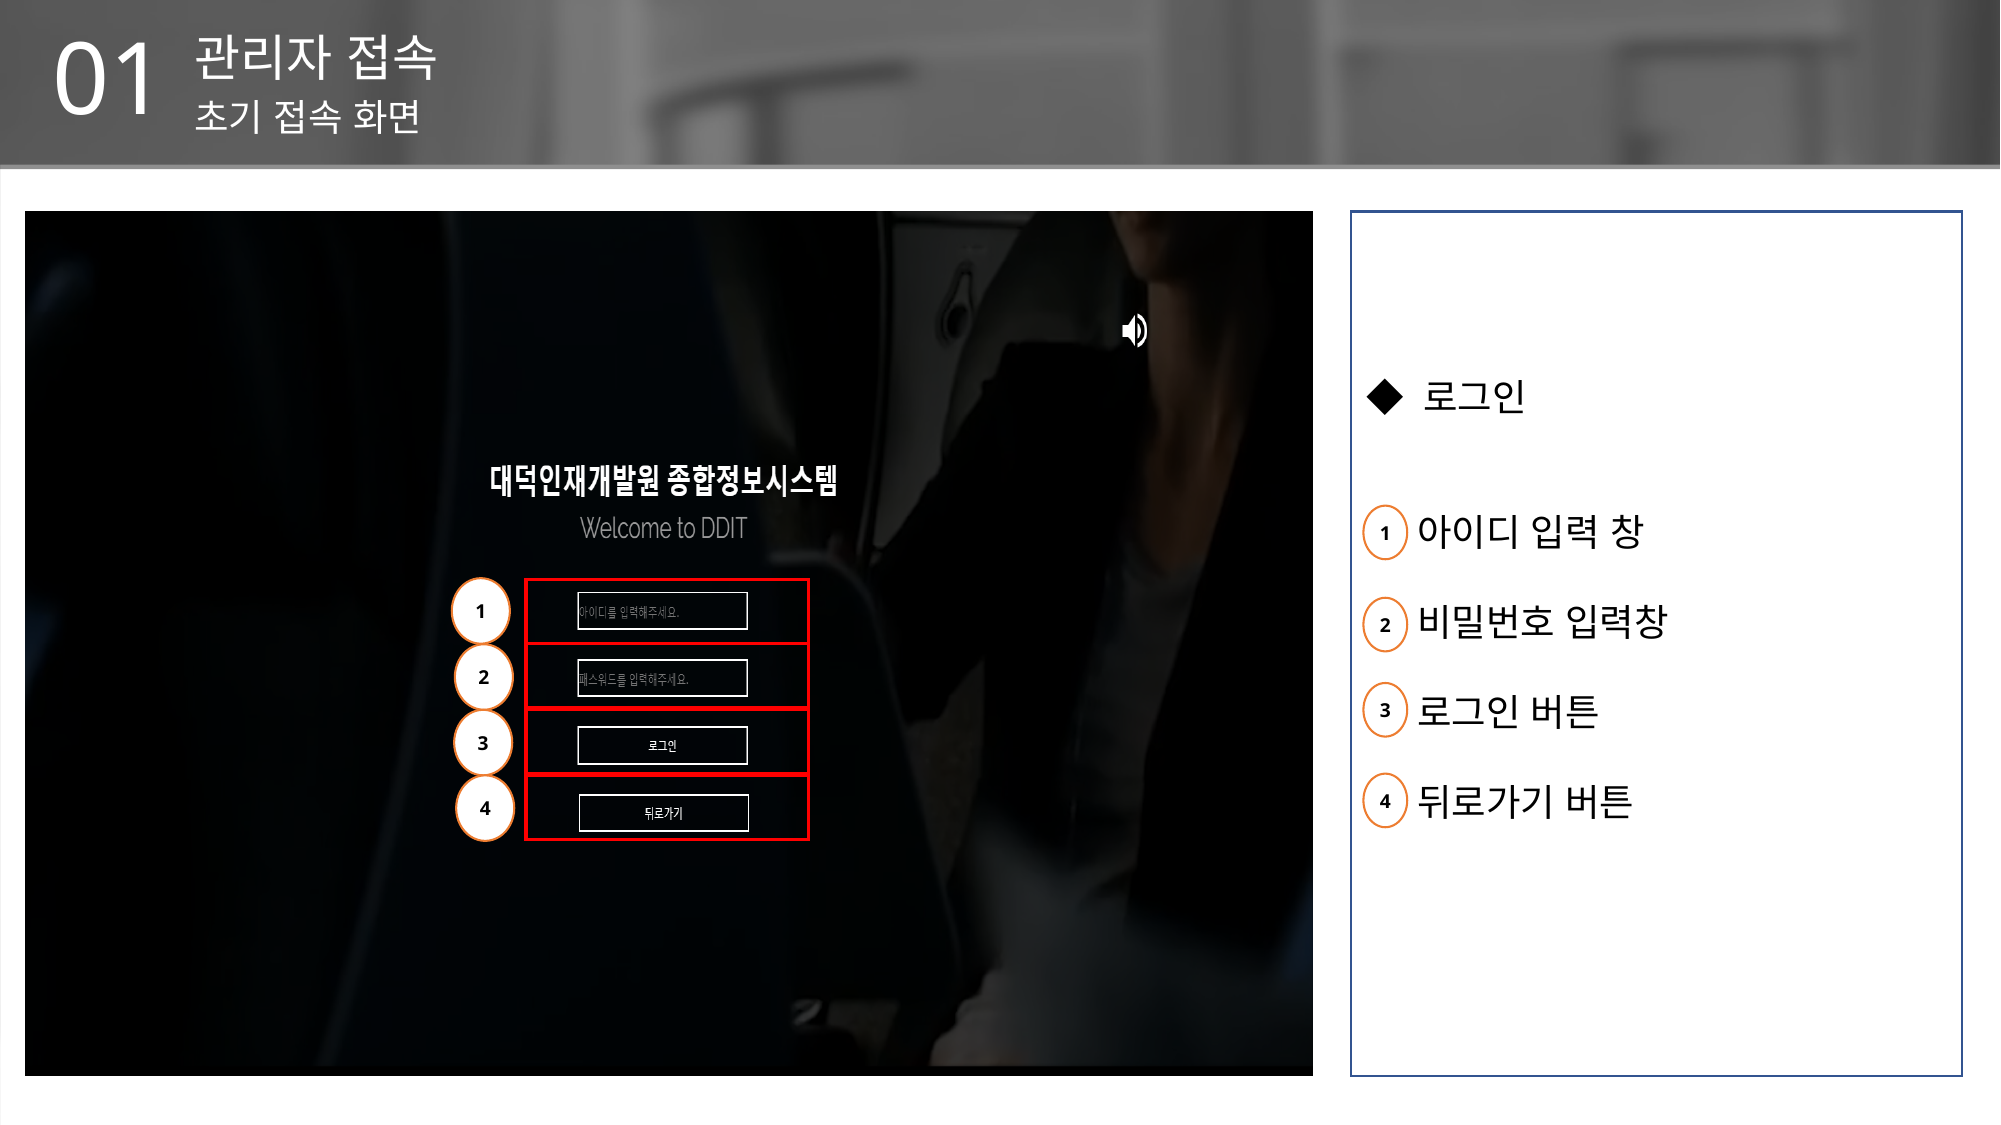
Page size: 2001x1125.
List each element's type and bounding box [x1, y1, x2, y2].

text_box [451, 578, 809, 644]
picture [0, 0, 2000, 1125]
